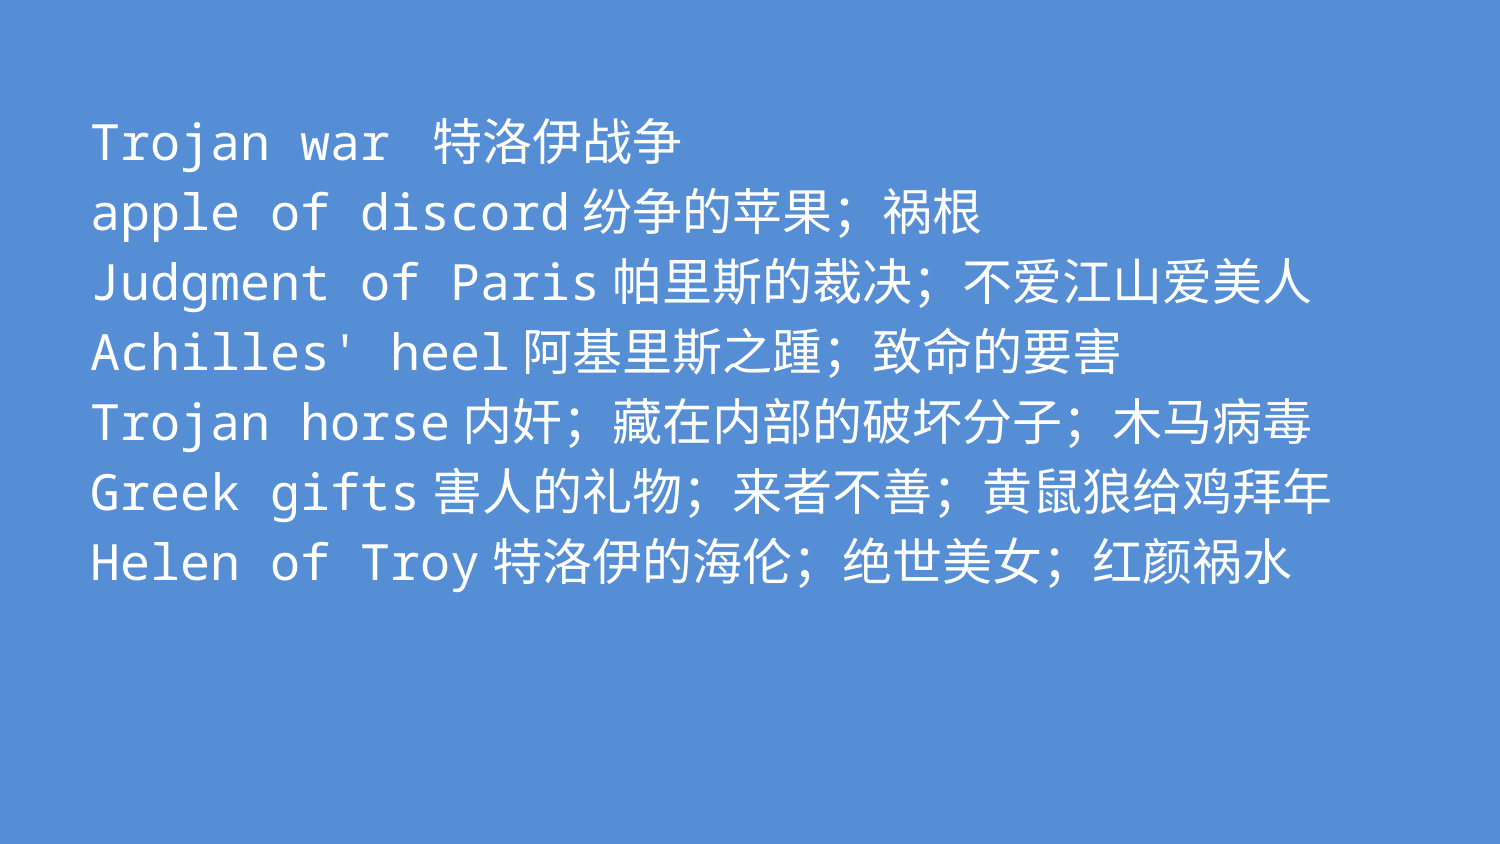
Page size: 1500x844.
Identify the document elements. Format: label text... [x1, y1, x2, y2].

list Trojan war 特洛伊战争 apple of discord纷争的苹果；祸根 Judgment of Paris帕里斯的裁决；不爱江山爱美人 Achilles' heel阿基里斯之踵；致命的要害 Trojan horse内奸；藏在内部的破坏分子；木马病毒 Greek gifts害人的礼物；来者不善；黄鼠狼给鸡拜年 Helen of Troy特洛伊的海伦；绝世美女；红颜祸水 [75, 102, 1425, 754]
